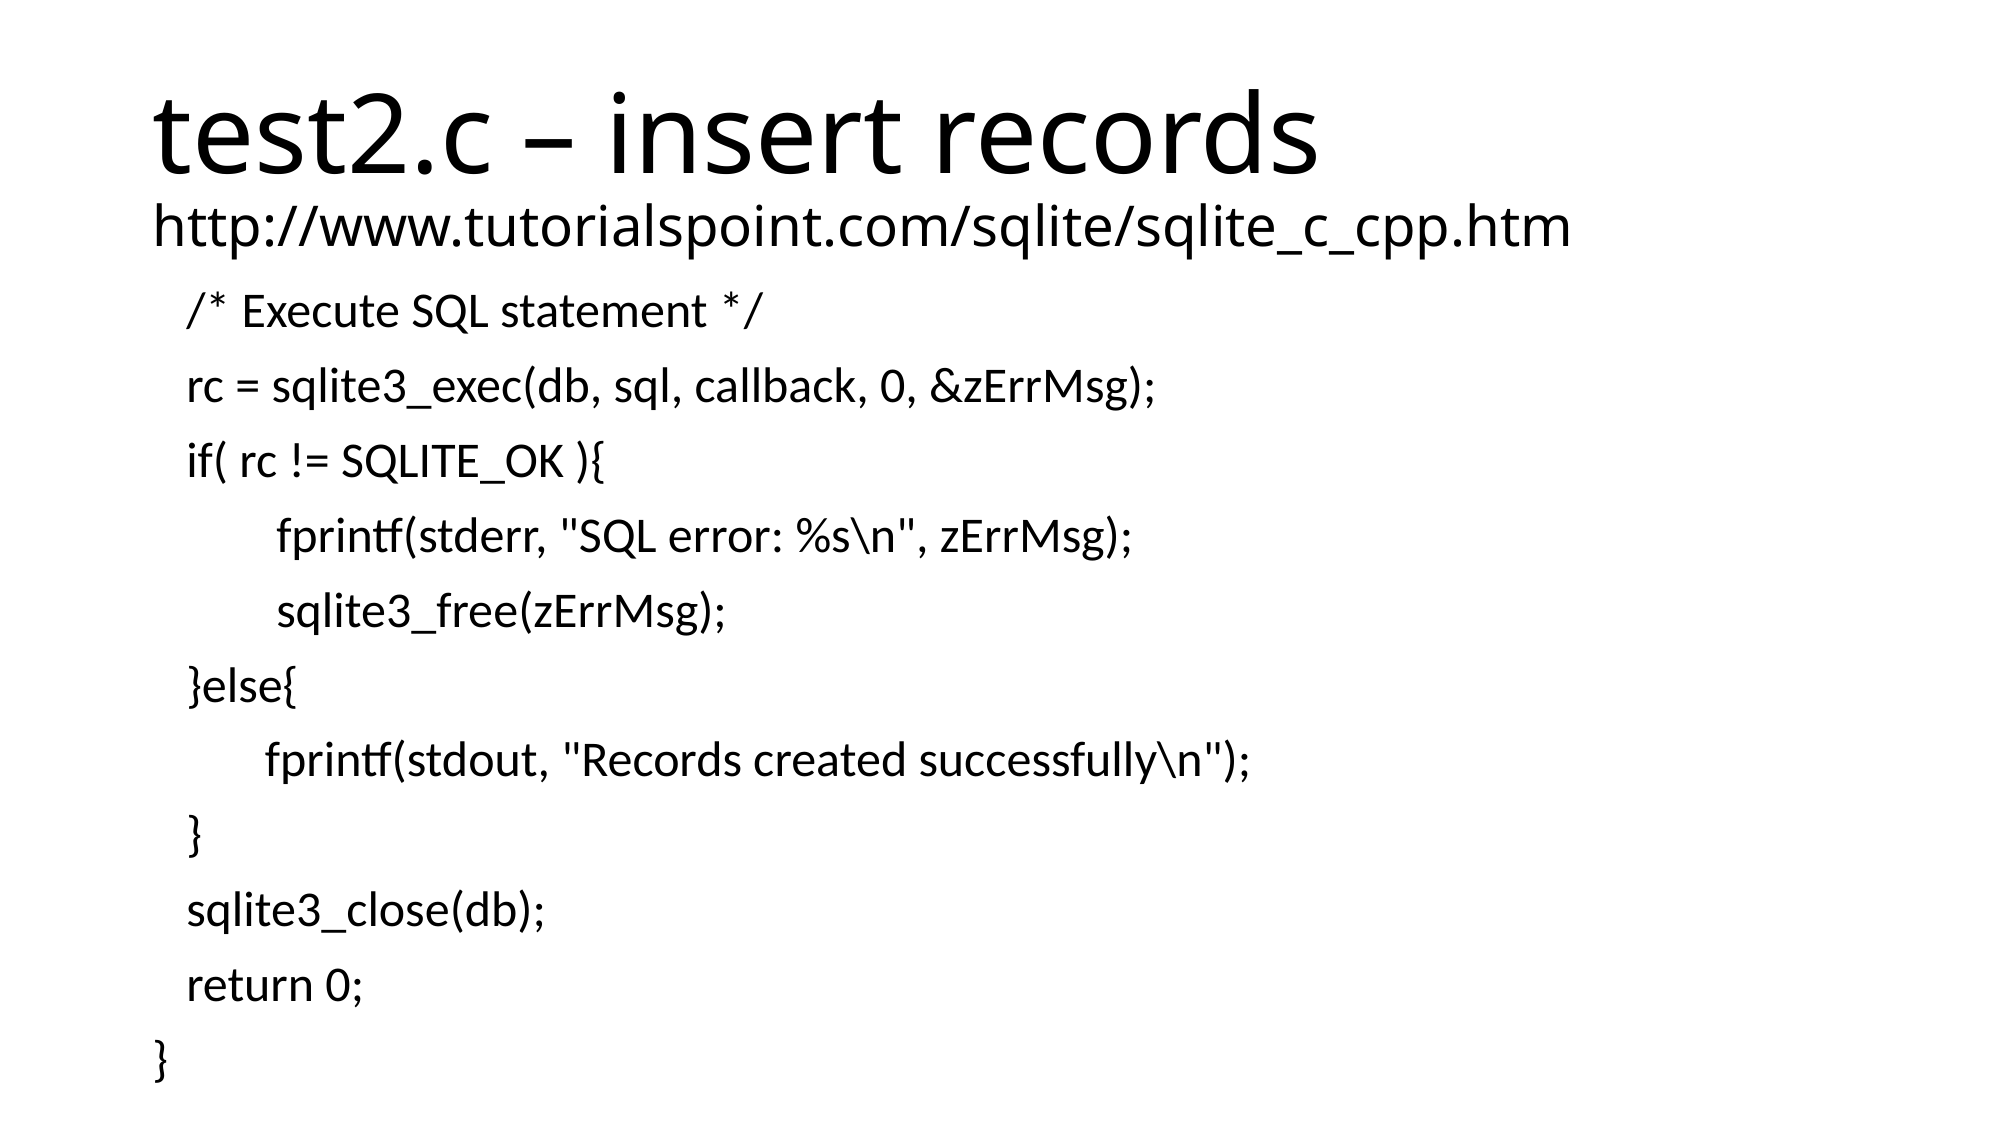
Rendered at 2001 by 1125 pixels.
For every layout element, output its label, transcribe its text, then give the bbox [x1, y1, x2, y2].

text_box /* Execute SQL statement */ rc = sqlite3_exec(db, sql, callback, 0, &zErrMsg); if( rc != SQLITE_OK ){ fprintf(stderr, "SQL error: %s\n", zErrMsg); sqlite3_free(zErrMsg); }else{ fprintf(stdout, "Records created successfully\n"); } sqlite3_close(db); return 0; } [137, 277, 1976, 1125]
title test2.c – insert records http://www.tutorialspoint.com/sqlite/sqlite_c_cpp.htm [137, 59, 1863, 277]
